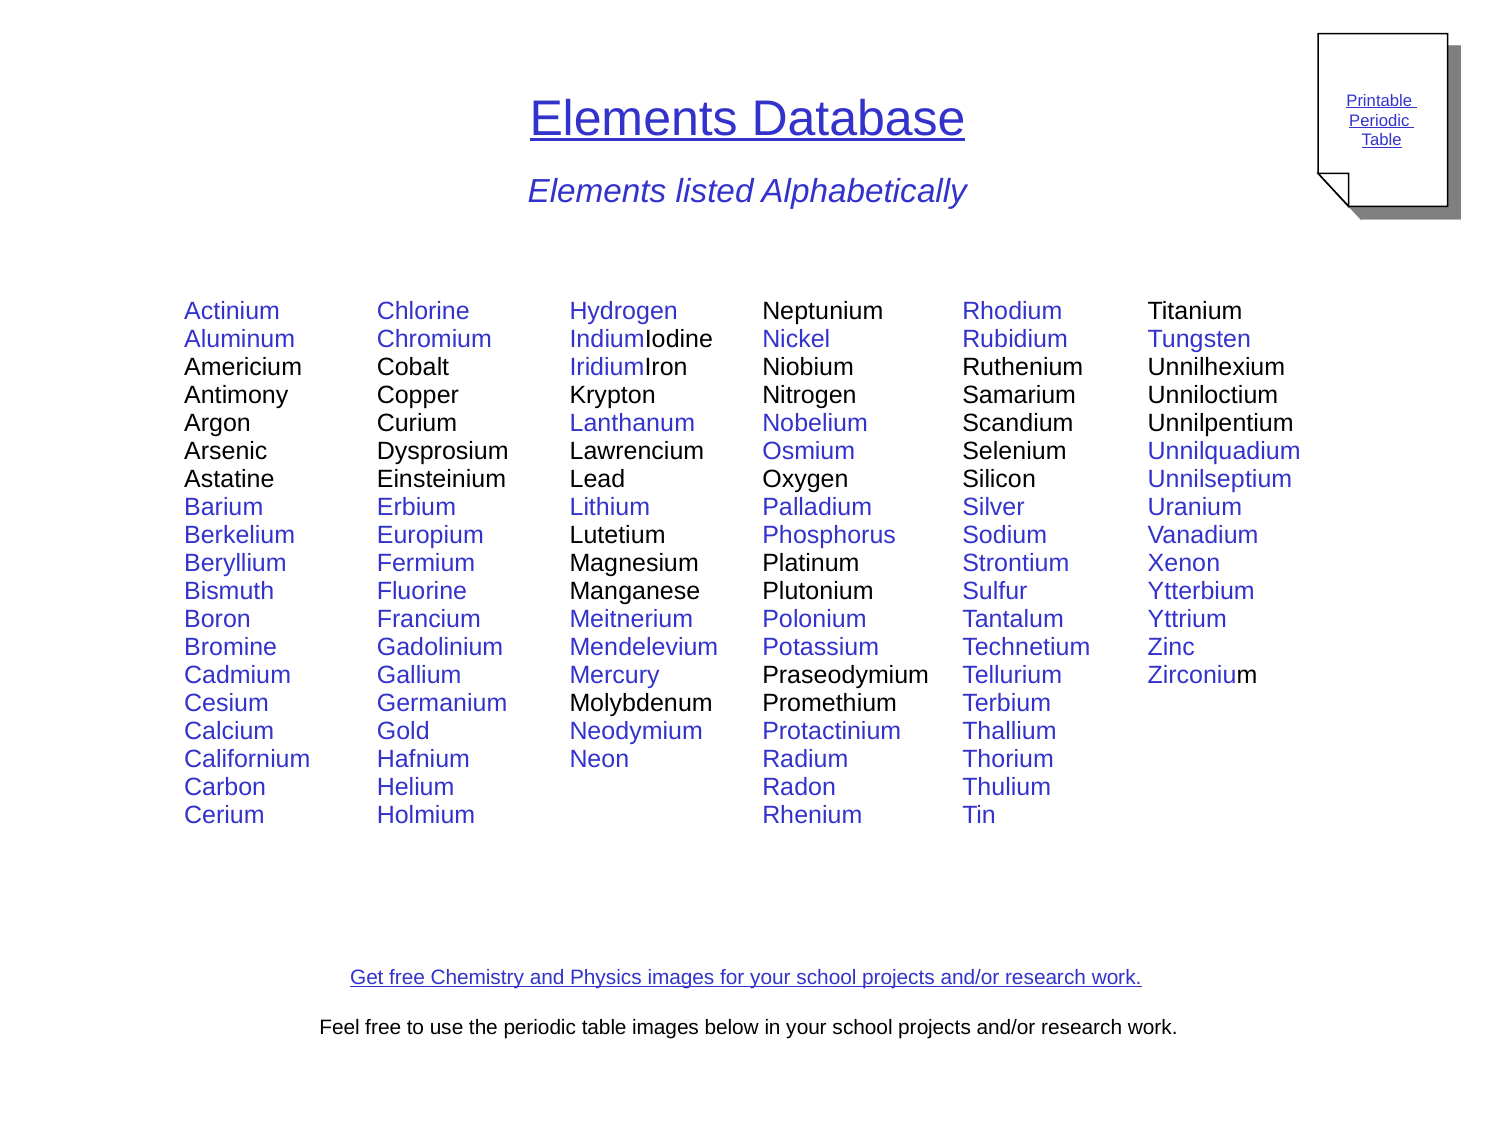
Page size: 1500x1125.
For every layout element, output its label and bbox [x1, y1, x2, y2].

text_box [1318, 33, 1448, 207]
text_box [512, 162, 983, 217]
table_header [169, 289, 1325, 903]
text_box [304, 956, 1193, 1047]
text_box [514, 78, 981, 153]
